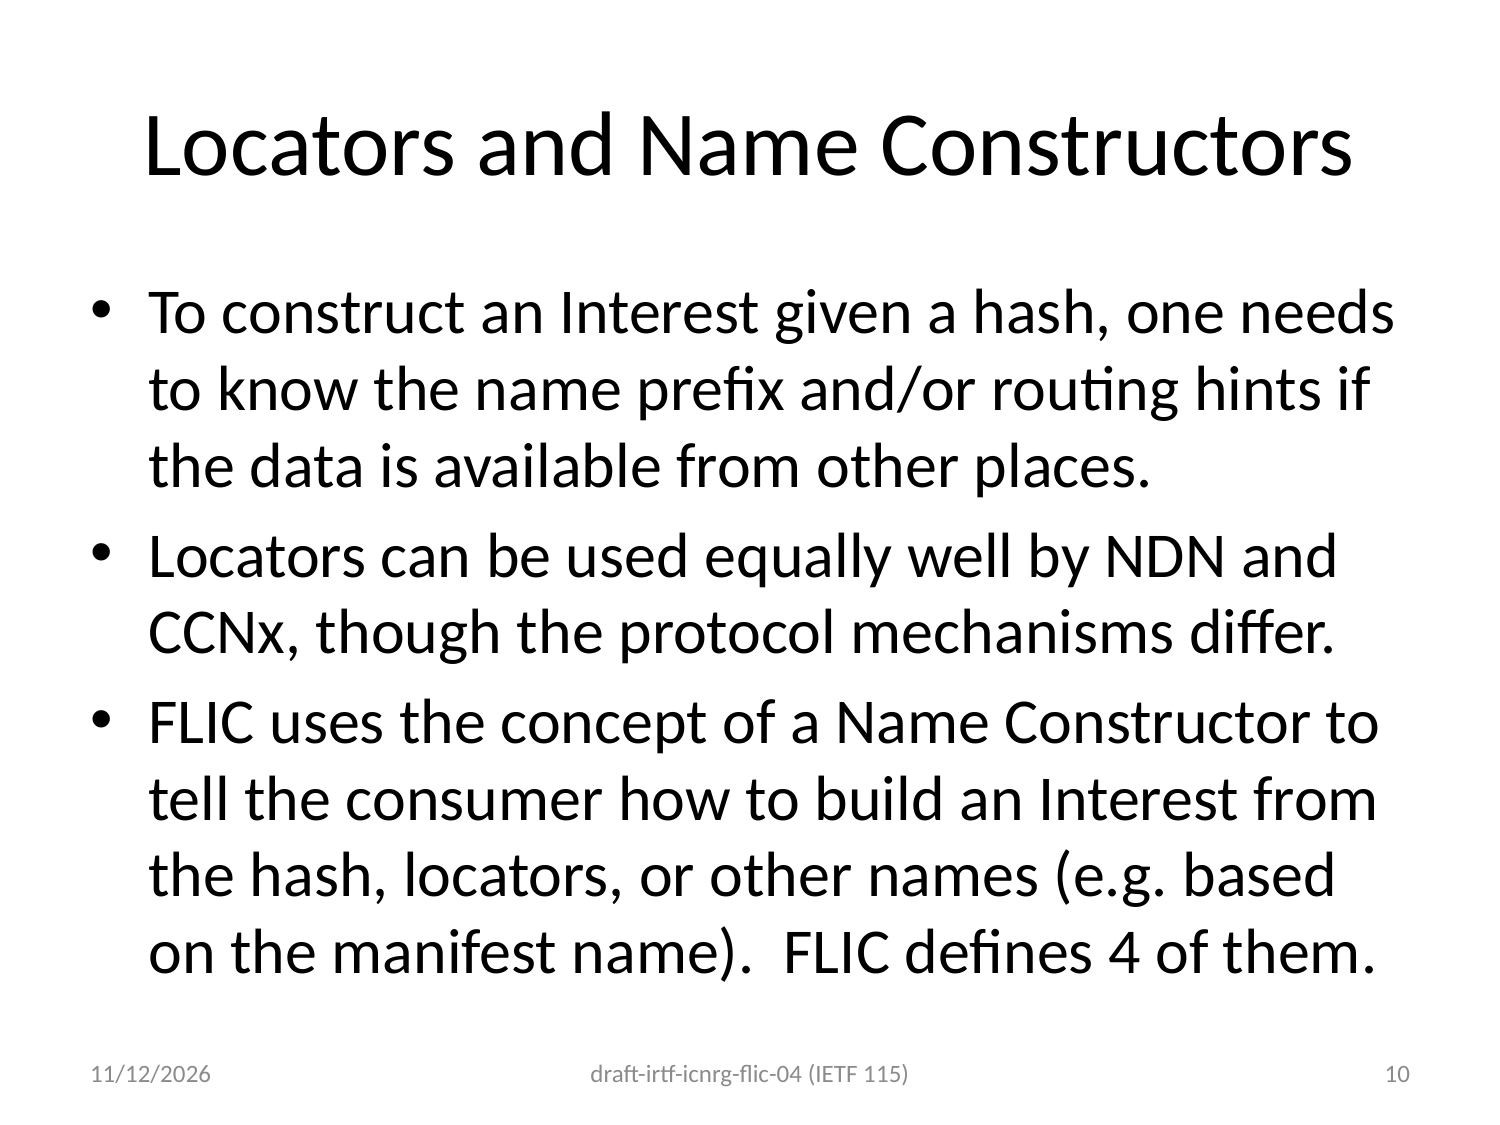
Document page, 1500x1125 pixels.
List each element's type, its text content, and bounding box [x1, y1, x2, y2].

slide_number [75, 1042, 425, 1103]
list To construct an Interest given a hash, one needs to know the name prefix and/or routing hints if the data is available from other places. Locators can be used equally well by NDN and CCNx, though the protocol mechanisms differ. FLIC uses the concept of a Name Constructor to tell the consumer how to build an Interest from the hash, locators, or other names (e.g. based on the manifest name). FLIC defines 4 of them. [75, 262, 1425, 1005]
footer draft-irtf-icnrg-flic-04 (IETF 115) [512, 1042, 988, 1103]
title Locators and Name Constructors [75, 45, 1425, 233]
slide_number 10 [1074, 1042, 1425, 1103]
